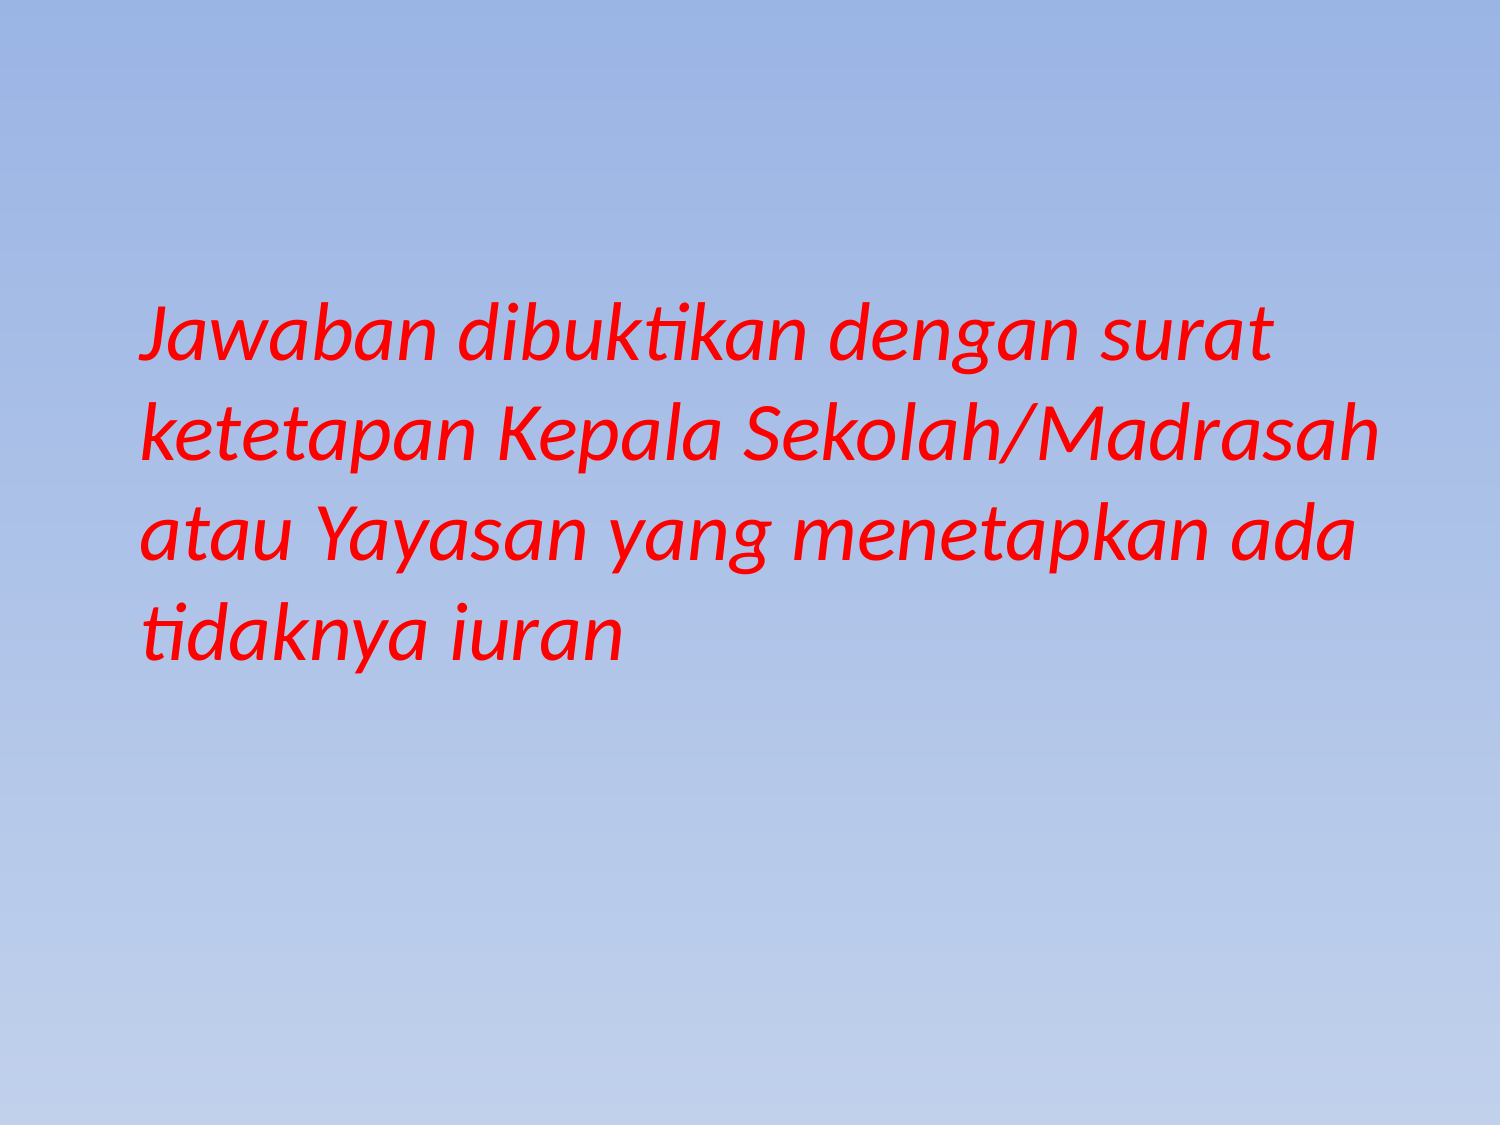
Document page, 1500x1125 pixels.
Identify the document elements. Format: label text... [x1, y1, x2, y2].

text_box Jawaban dibuktikan dengan surat ketetapan Kepala Sekolah/Madrasah atau Yayasan yang menetapkan ada tidaknya iuran [124, 224, 1500, 685]
